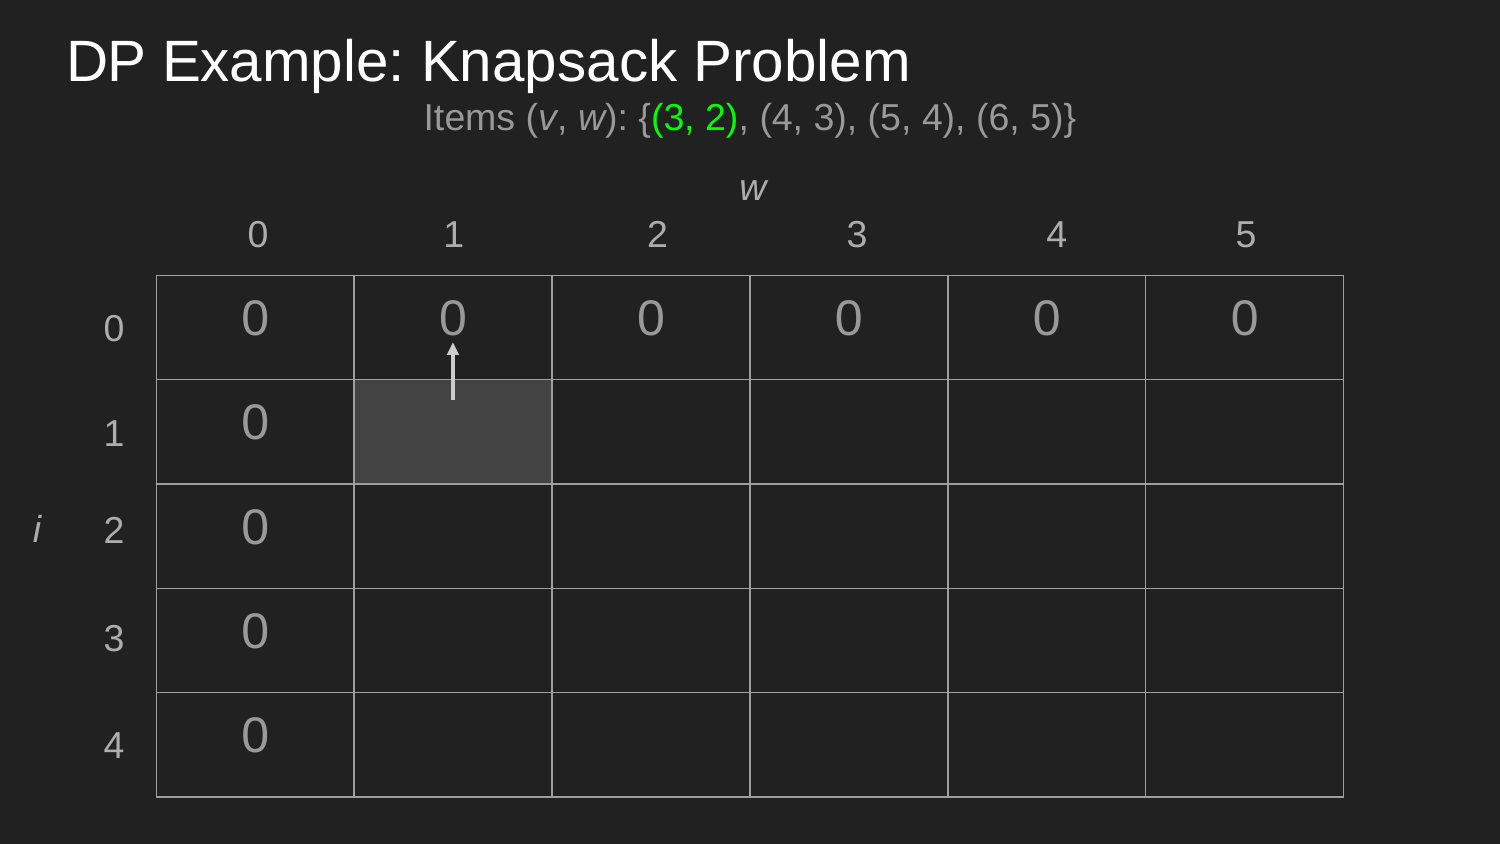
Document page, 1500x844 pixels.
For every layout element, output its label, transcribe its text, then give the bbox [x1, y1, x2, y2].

title DP Example: Knapsack Problem [51, 7, 1449, 102]
text_box 3 [88, 598, 140, 679]
table_cell [553, 380, 749, 483]
table_cell 0 [157, 380, 353, 483]
table_cell [949, 589, 1145, 692]
table_header 0 [553, 276, 749, 379]
table_cell [949, 485, 1145, 588]
text_box 4 [1031, 194, 1083, 276]
table_cell [553, 485, 749, 588]
table_cell [1146, 693, 1343, 796]
text_box 5 [1220, 194, 1272, 276]
table_cell [949, 693, 1145, 796]
text_box w [724, 148, 776, 229]
table_cell 0 [157, 485, 353, 588]
table_cell [751, 485, 947, 588]
table_header 0 [1146, 276, 1343, 379]
table_cell [355, 693, 551, 796]
text_box 3 [831, 194, 883, 276]
table_cell 0 [157, 693, 353, 796]
table_cell 0 [157, 589, 353, 692]
table_cell [553, 589, 749, 692]
text_box i [17, 489, 69, 570]
table_cell [553, 693, 749, 796]
table_cell [1146, 380, 1343, 483]
table_cell [751, 380, 947, 483]
text_box 0 [88, 289, 140, 370]
table_cell [1146, 485, 1343, 588]
table_header 0 [949, 276, 1145, 379]
table_cell [355, 589, 551, 692]
table_cell [751, 693, 947, 796]
table_cell [949, 380, 1145, 483]
text_box 0 [232, 194, 284, 276]
text_box 1 [88, 393, 140, 474]
text_box 4 [88, 705, 140, 786]
text_box Items (v, w): {(3, 2), (4, 3), (5, 4), (6, 5)} [379, 78, 1121, 186]
table_cell [355, 485, 551, 588]
table_cell [751, 589, 947, 692]
text_box 2 [88, 491, 140, 572]
table_cell [355, 380, 551, 483]
table_header 0 [355, 276, 551, 379]
table_cell [1146, 589, 1343, 692]
table_header 0 [157, 276, 353, 379]
table_header 0 [751, 276, 947, 379]
text_box 2 [632, 194, 684, 276]
text_box 1 [428, 194, 480, 276]
